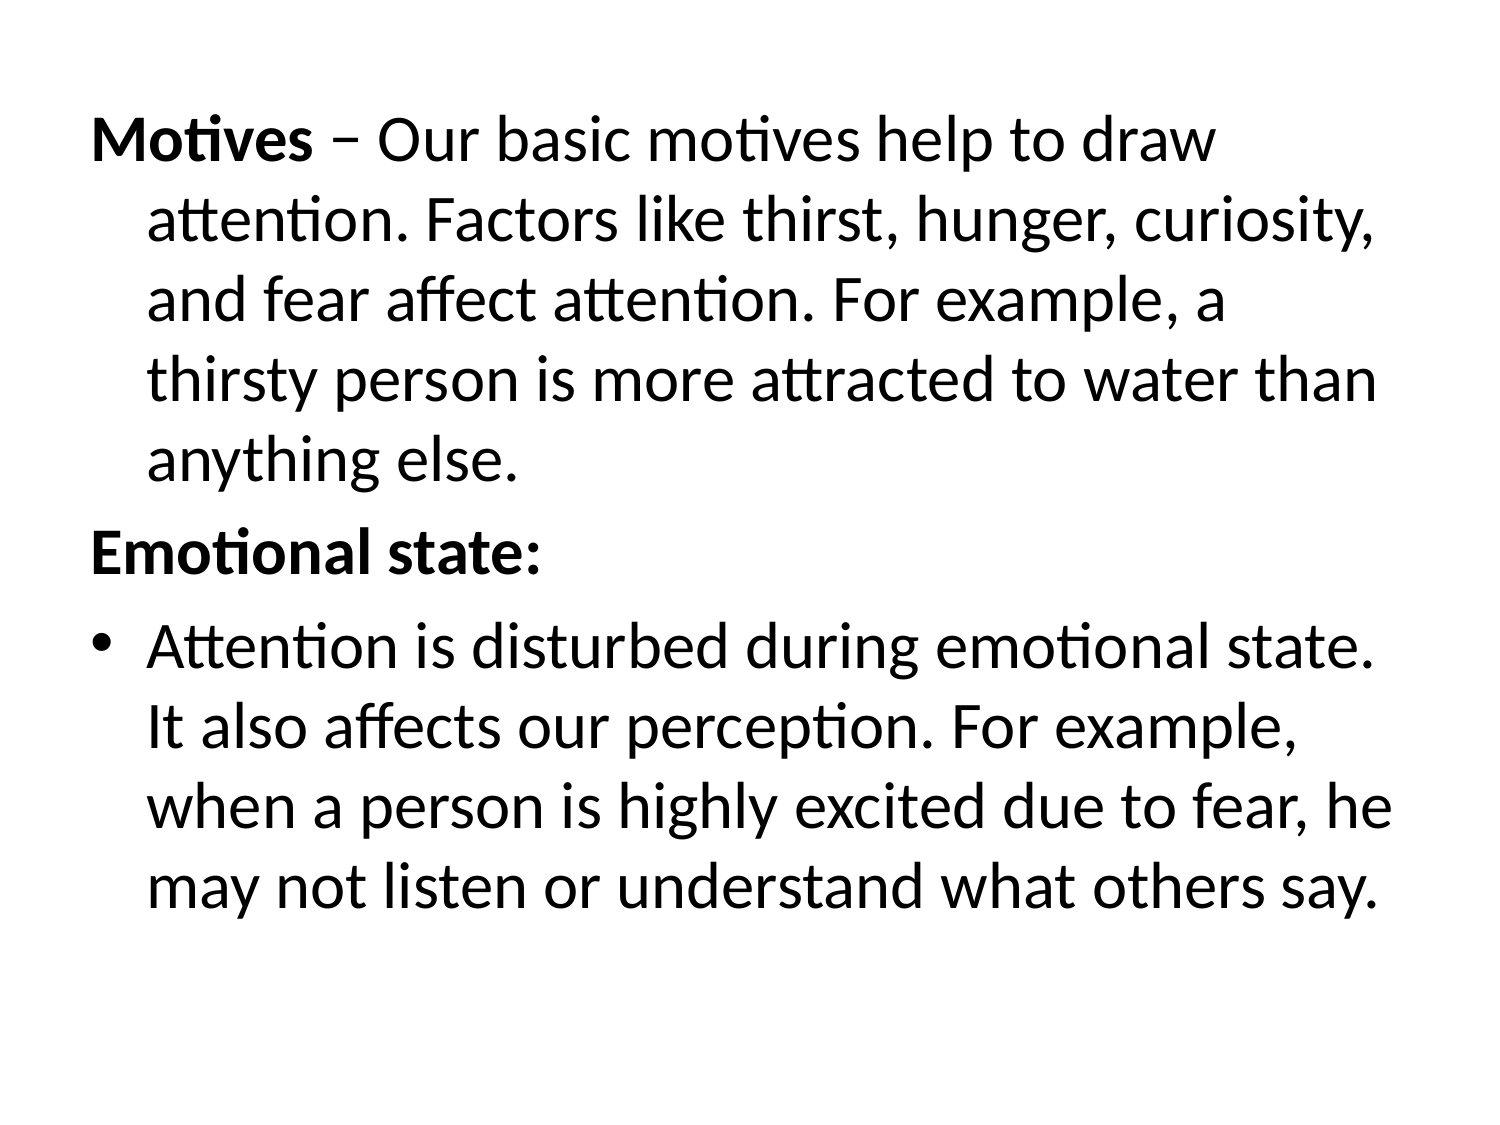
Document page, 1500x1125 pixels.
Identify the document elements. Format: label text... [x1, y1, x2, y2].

list Motives − Our basic motives help to draw attention. Factors like thirst, hunger, curiosity, and fear affect attention. For example, a thirsty person is more attracted to water than anything else. Emotional state: Attention is disturbed during emotional state. It also affects our perception. For example, when a person is highly excited due to fear, he may not listen or understand what others say. [75, 87, 1425, 1005]
